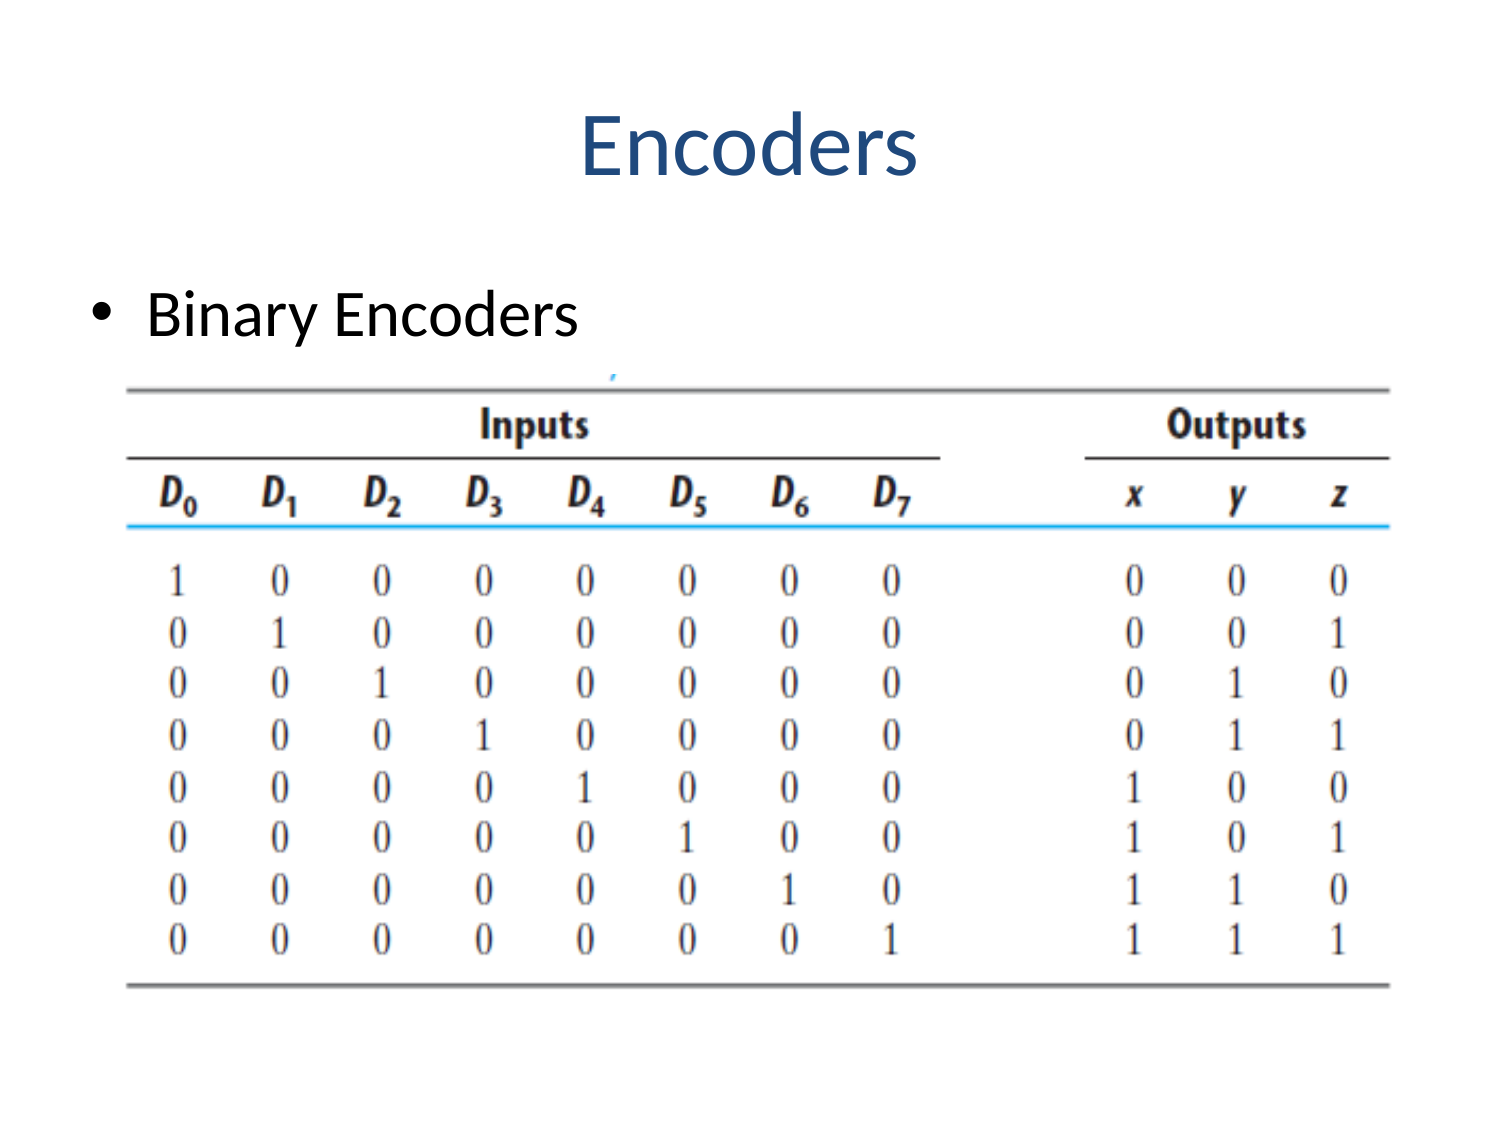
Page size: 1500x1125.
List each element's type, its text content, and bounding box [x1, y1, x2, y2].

title Encoders [75, 45, 1425, 233]
list Binary Encoders [75, 262, 1425, 1005]
picture [99, 374, 1417, 1006]
